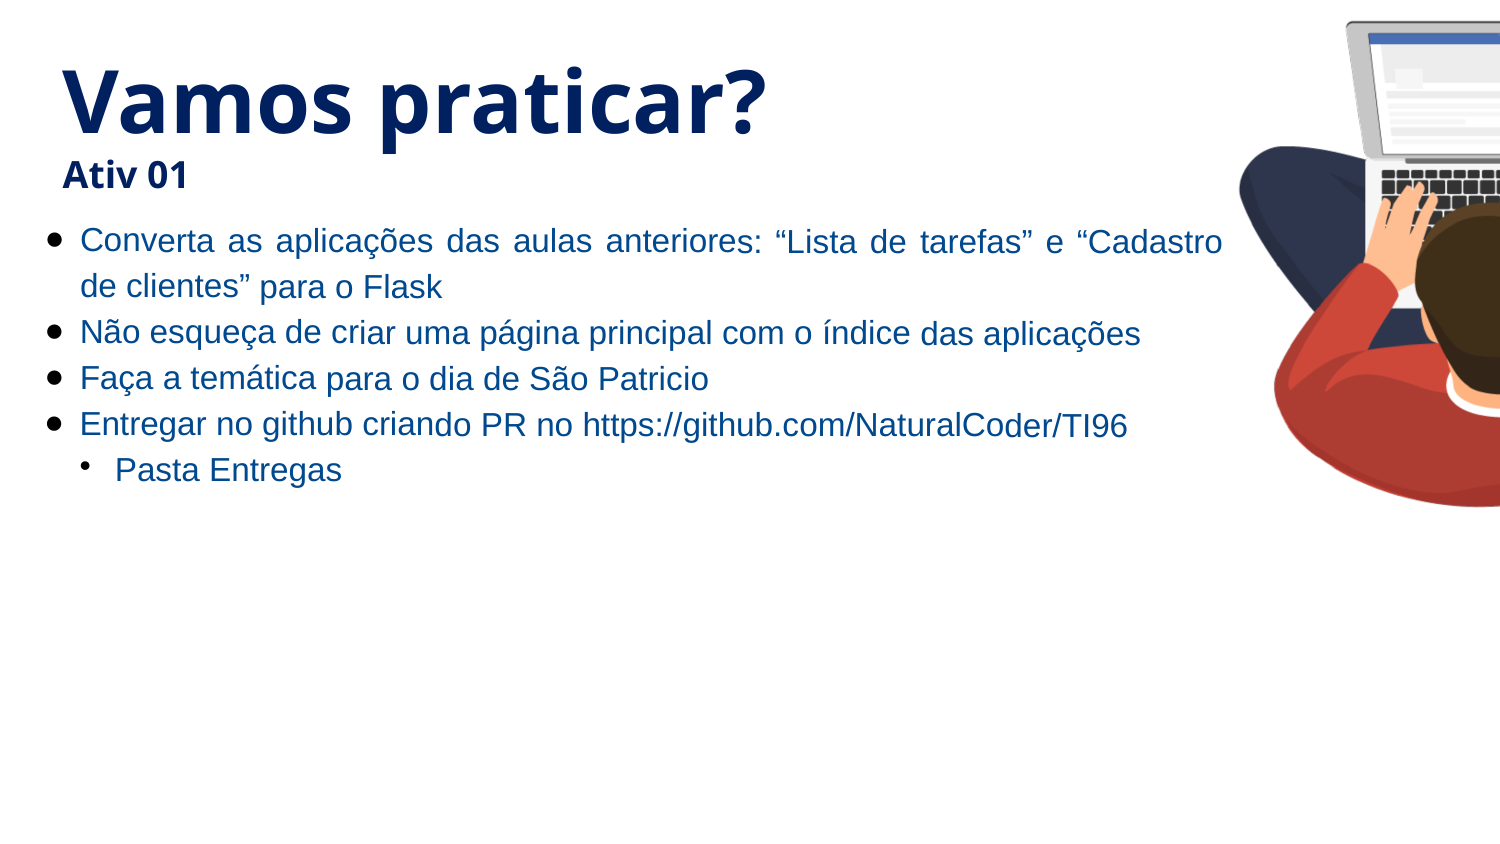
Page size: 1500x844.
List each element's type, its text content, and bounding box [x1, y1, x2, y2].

picture [1239, 1, 1500, 527]
text_box Converta as aplicações das aulas anteriores: “Lista de tarefas” e “Cadastro de clientes” para o Flask Não esqueça de criar uma página principal com o índice das aplicações Faça a temática para o dia de São Patricio Entregar no github criando PR no https://github.com/NaturalCoder/TI96 Pasta Entregas [29, 205, 1238, 636]
text_box Vamos praticar? Ativ 01 [47, 30, 1238, 179]
